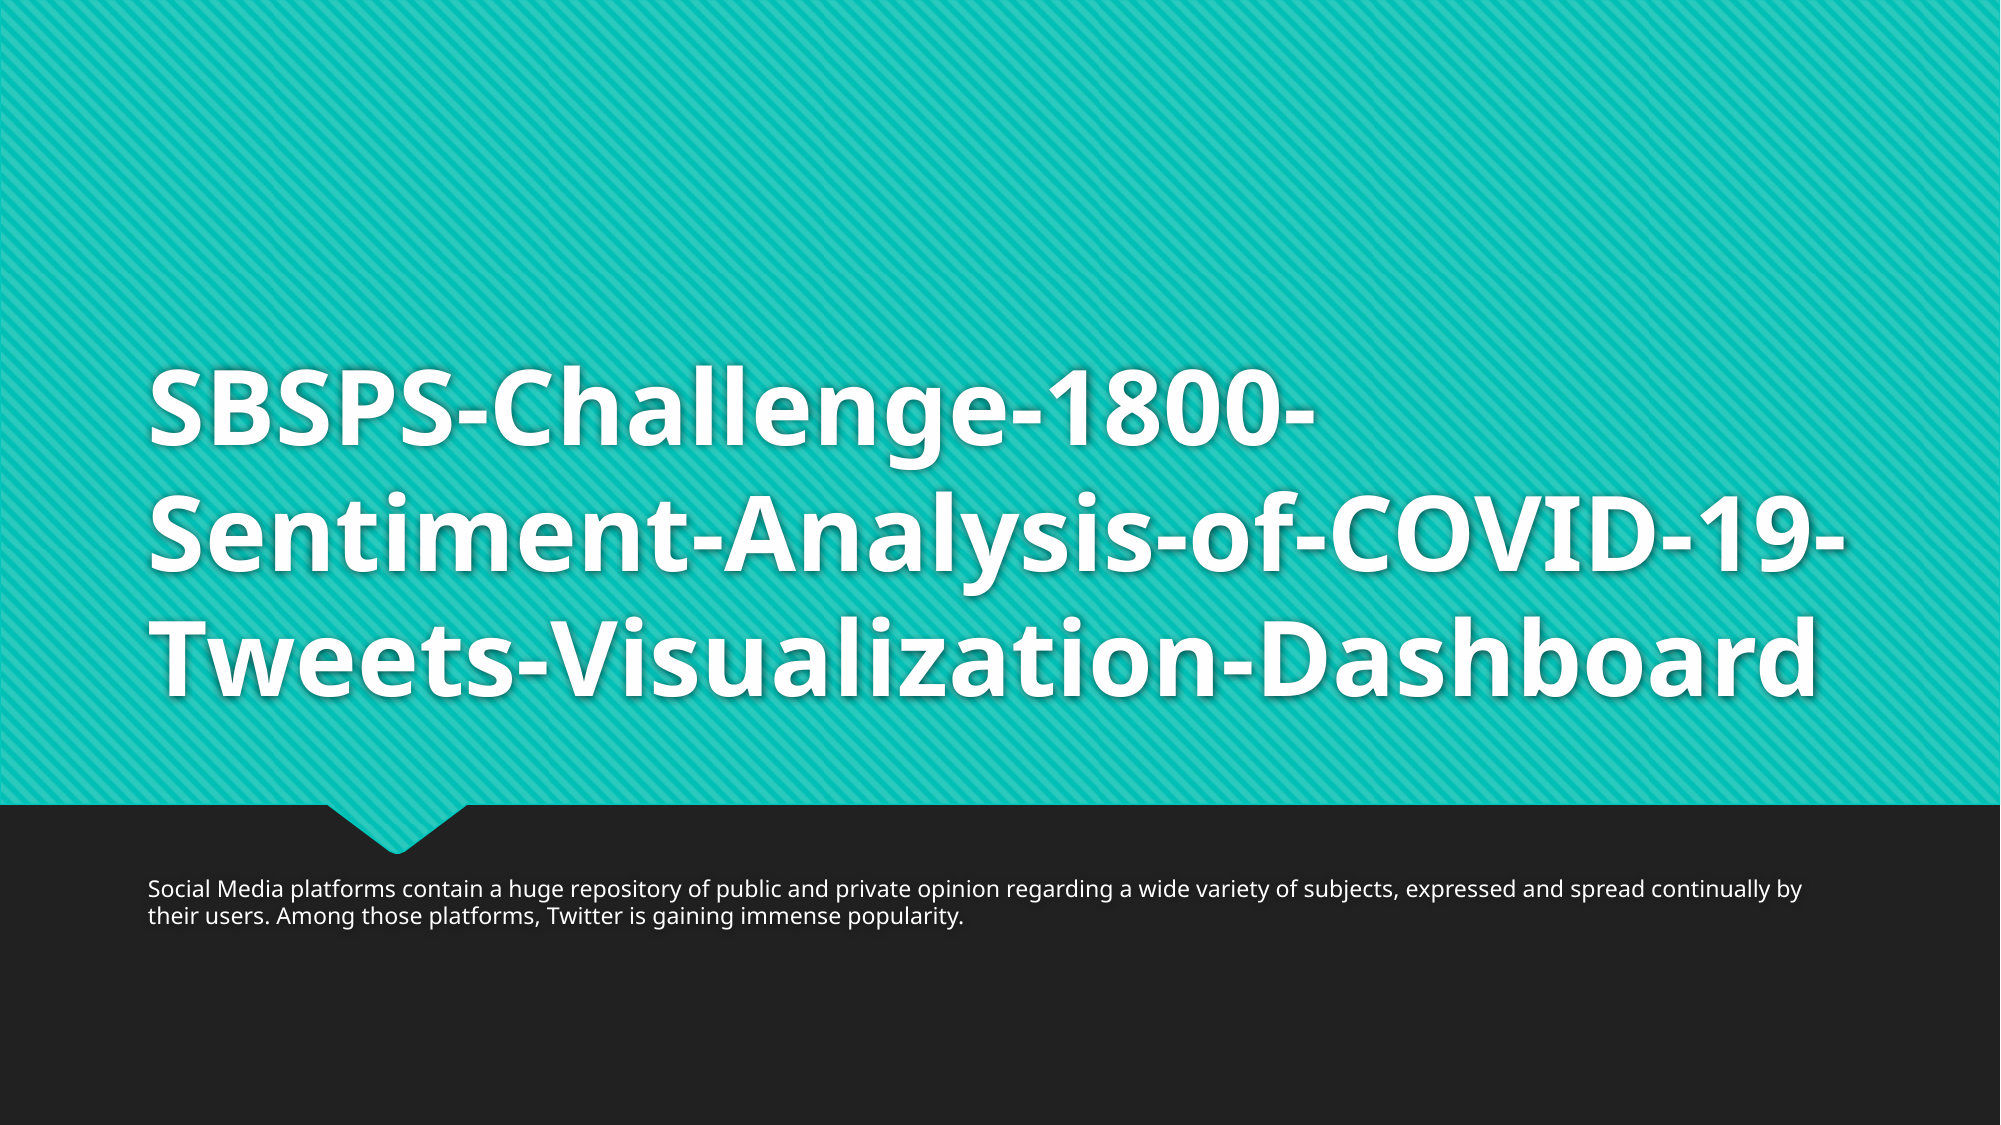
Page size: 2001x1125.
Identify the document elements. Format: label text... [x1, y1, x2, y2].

title SBSPS-Challenge-1800-Sentiment-Analysis-of-COVID-19-Tweets-Visualization-Dashboard [132, 237, 1868, 726]
subtitle Social Media platforms contain a huge repository of public and private opinion regarding a wide variety of subjects, expressed and spread continually by their users. Among those platforms, Twitter is gaining immense popularity. [132, 866, 1868, 938]
